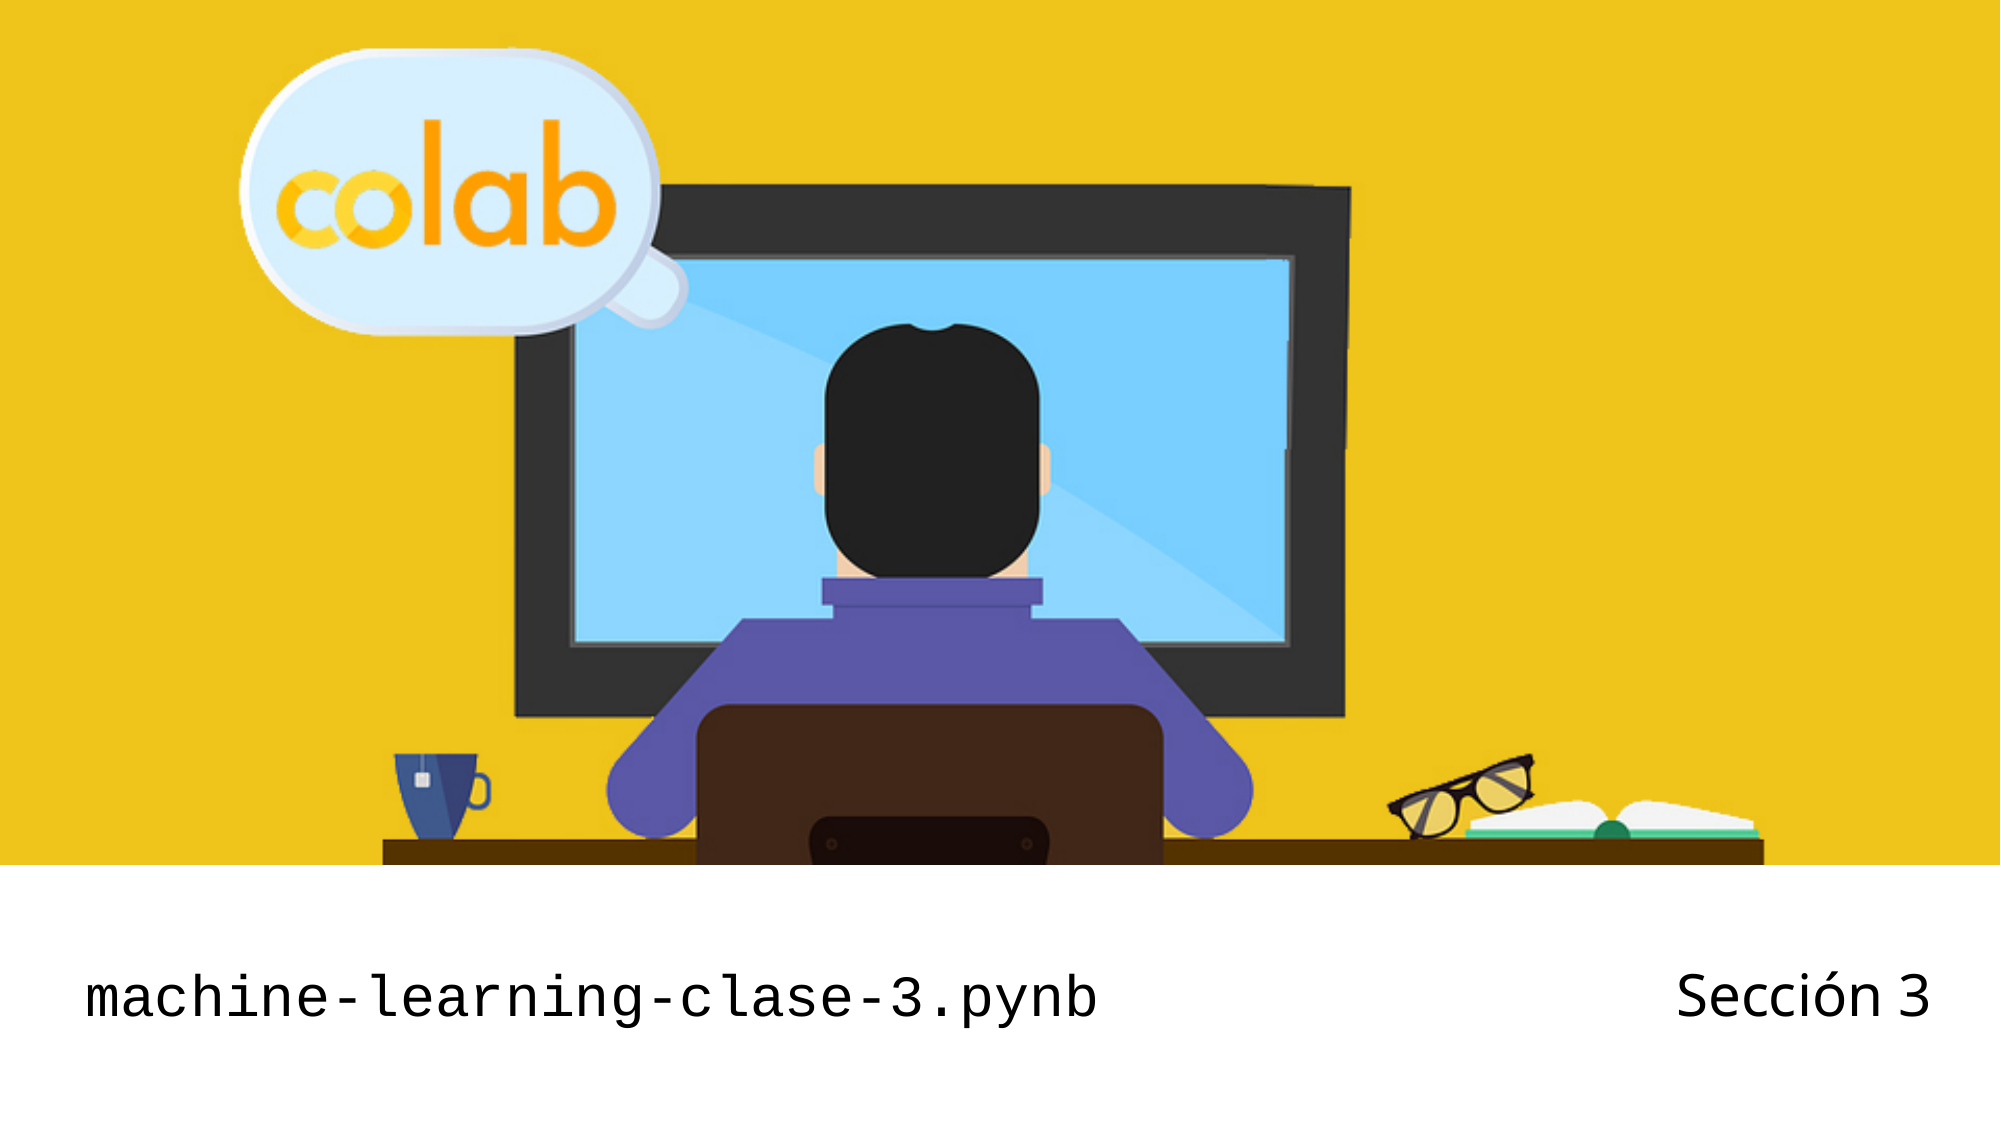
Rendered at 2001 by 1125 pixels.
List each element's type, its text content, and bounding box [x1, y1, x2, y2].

text_box machine-learning-clase-3.pynb [70, 951, 1132, 1036]
text_box Sección 3 [1287, 951, 1947, 1036]
picture [0, 0, 2000, 865]
